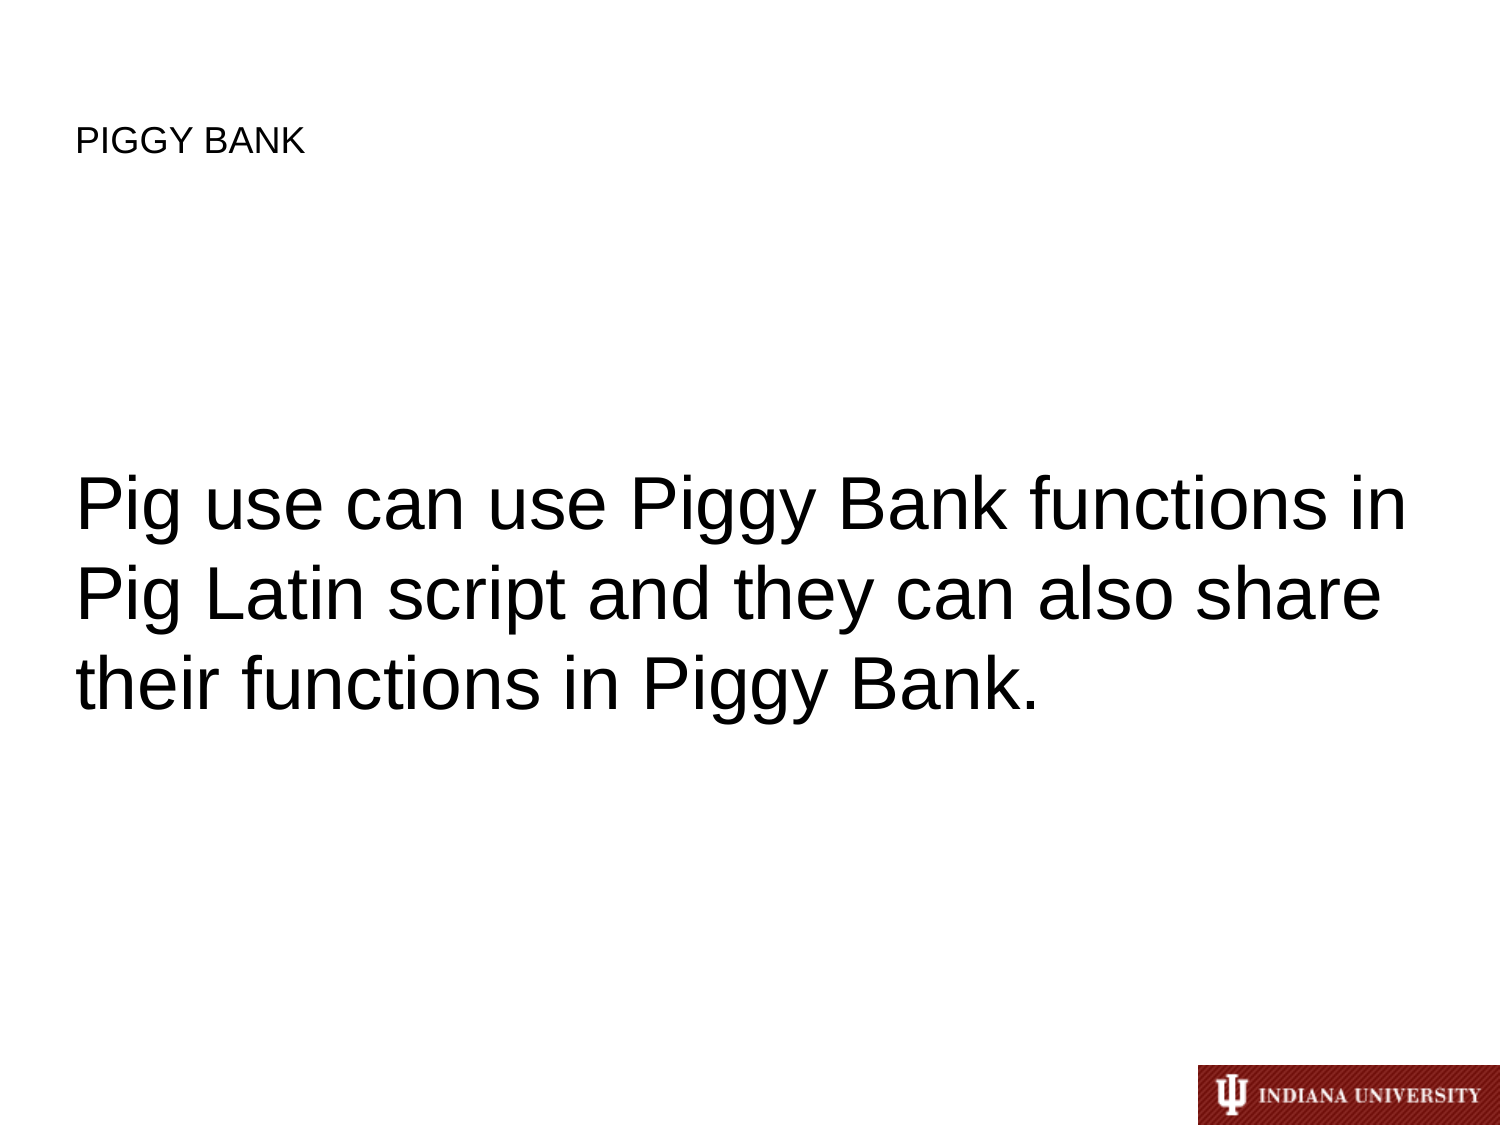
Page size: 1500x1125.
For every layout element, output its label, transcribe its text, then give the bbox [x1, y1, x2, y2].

text_box Pig use can use Piggy Bank functions in Pig Latin script and they can also share their functions in Piggy Bank. [74, 263, 1425, 916]
picture [1198, 1065, 1500, 1125]
text_box PIGGY BANK [74, 44, 1425, 233]
